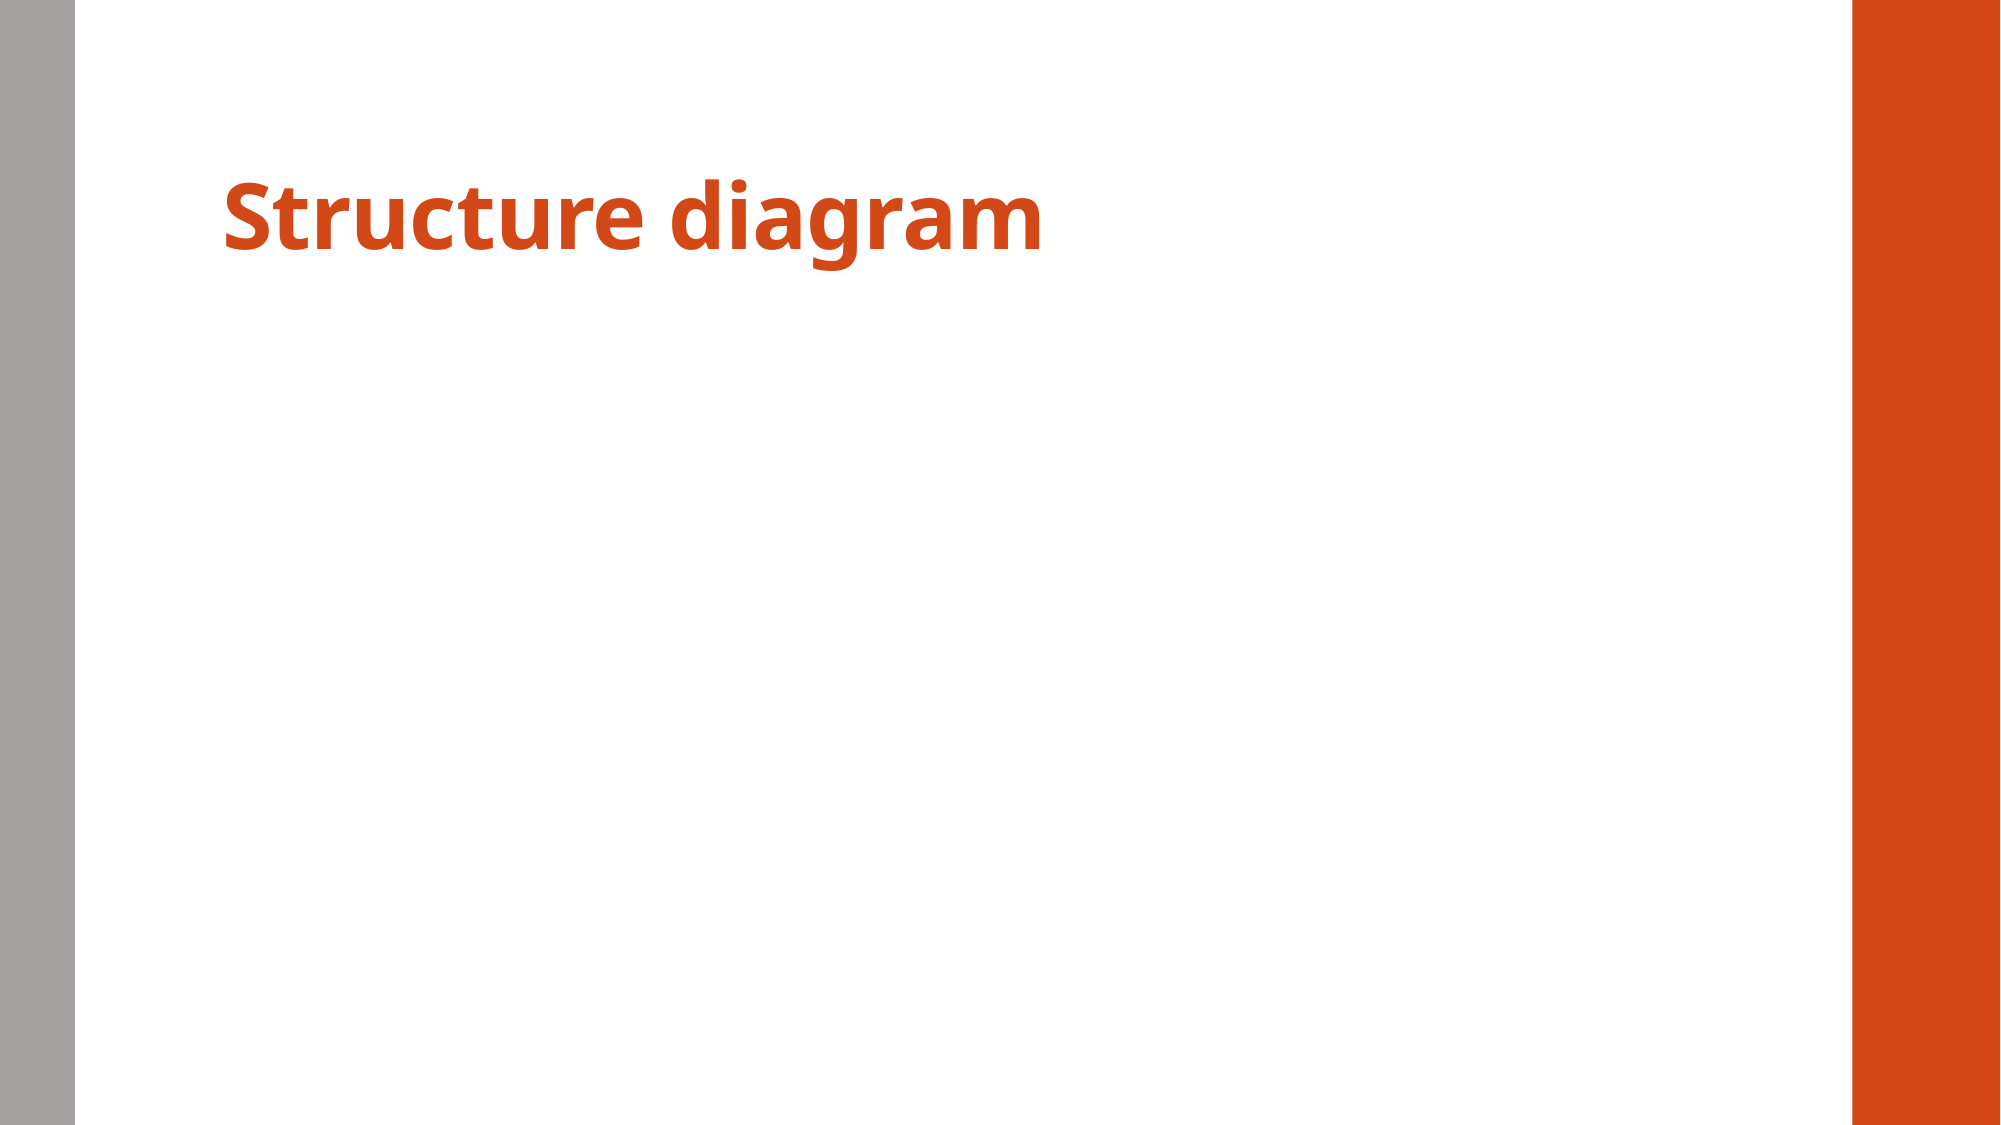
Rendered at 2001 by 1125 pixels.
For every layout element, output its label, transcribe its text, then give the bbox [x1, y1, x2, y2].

title Structure diagram [206, 48, 1797, 278]
